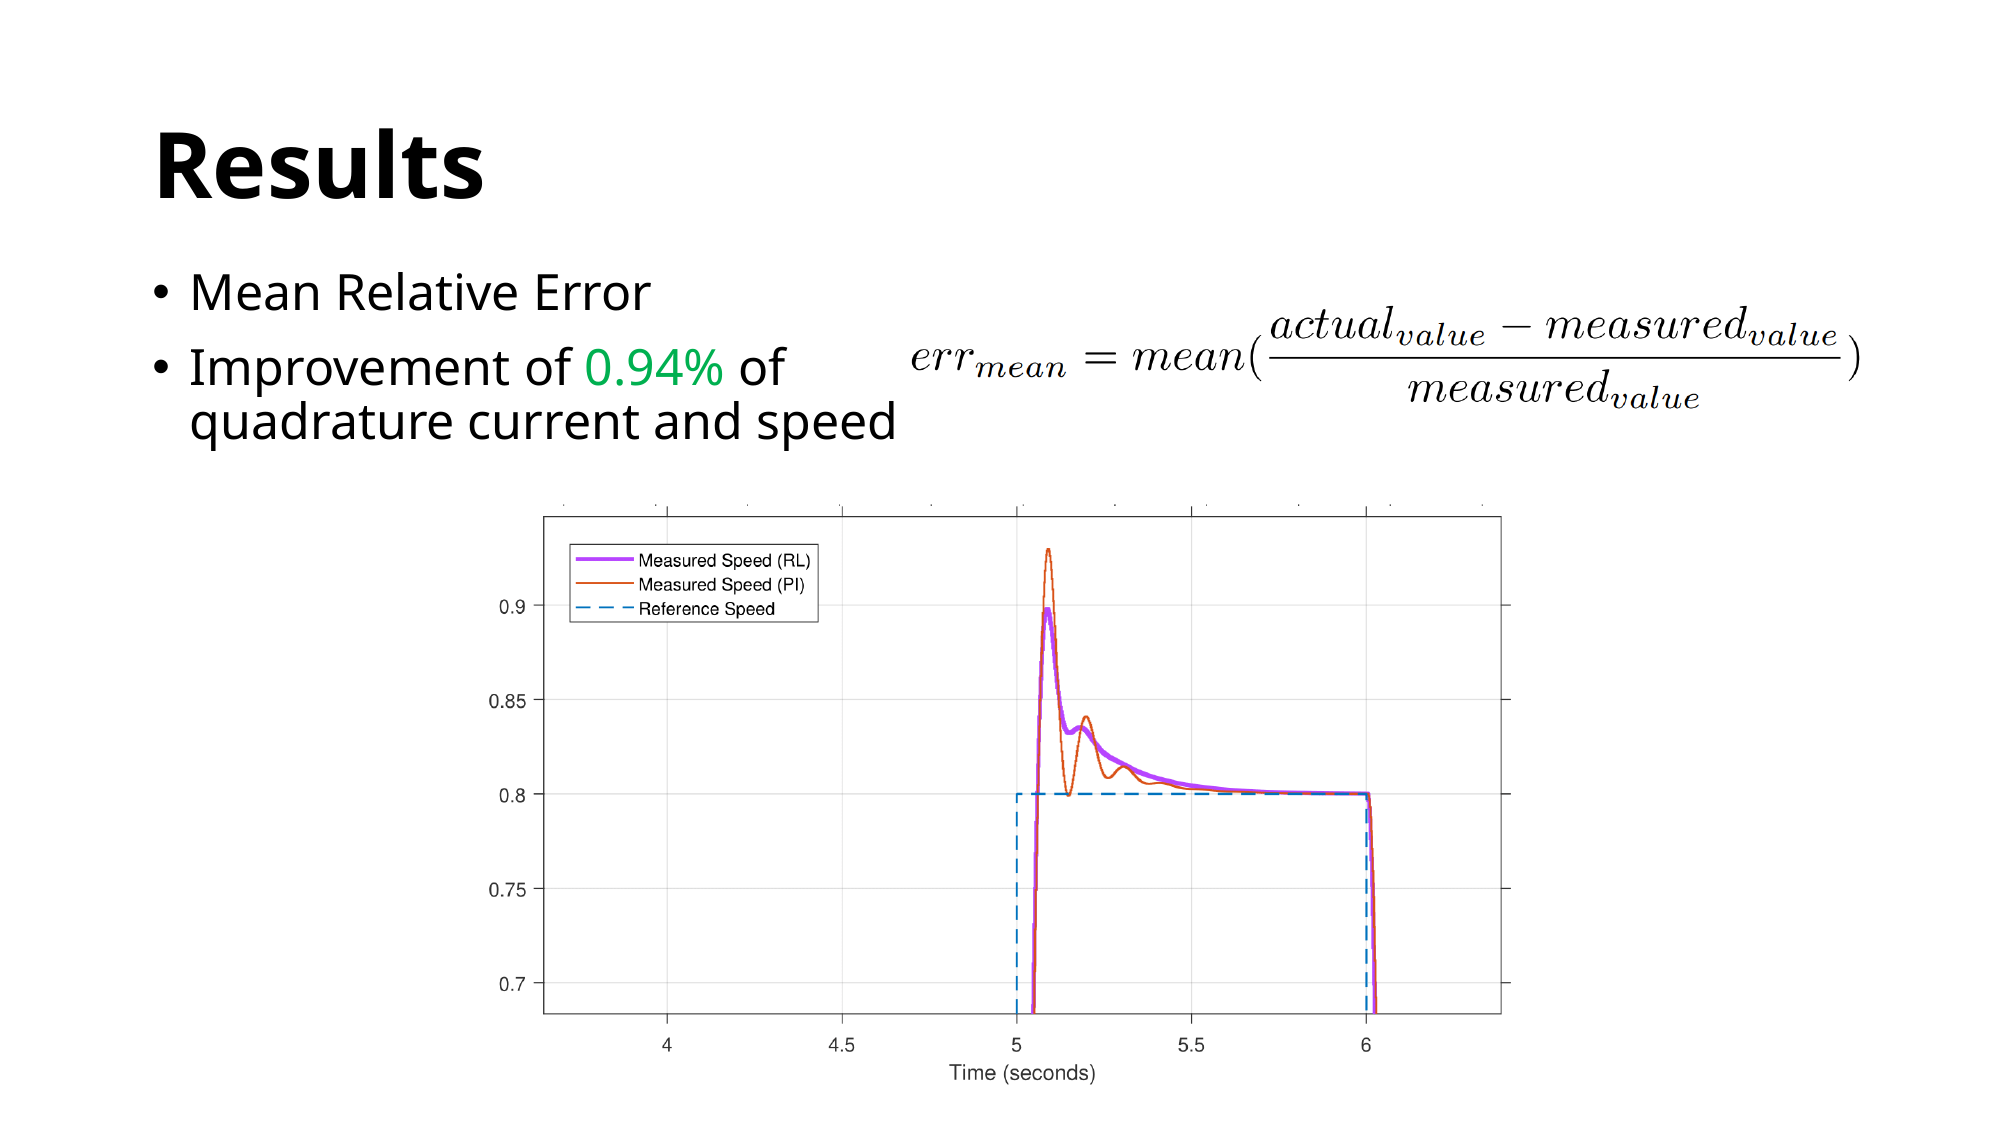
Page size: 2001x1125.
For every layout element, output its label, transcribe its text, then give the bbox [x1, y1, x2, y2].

title Results [137, 59, 1863, 278]
picture [907, 303, 1863, 419]
list Mean Relative Error Improvement of 0.94% of quadrature current and speed [137, 260, 1000, 462]
picture [489, 504, 1513, 1087]
